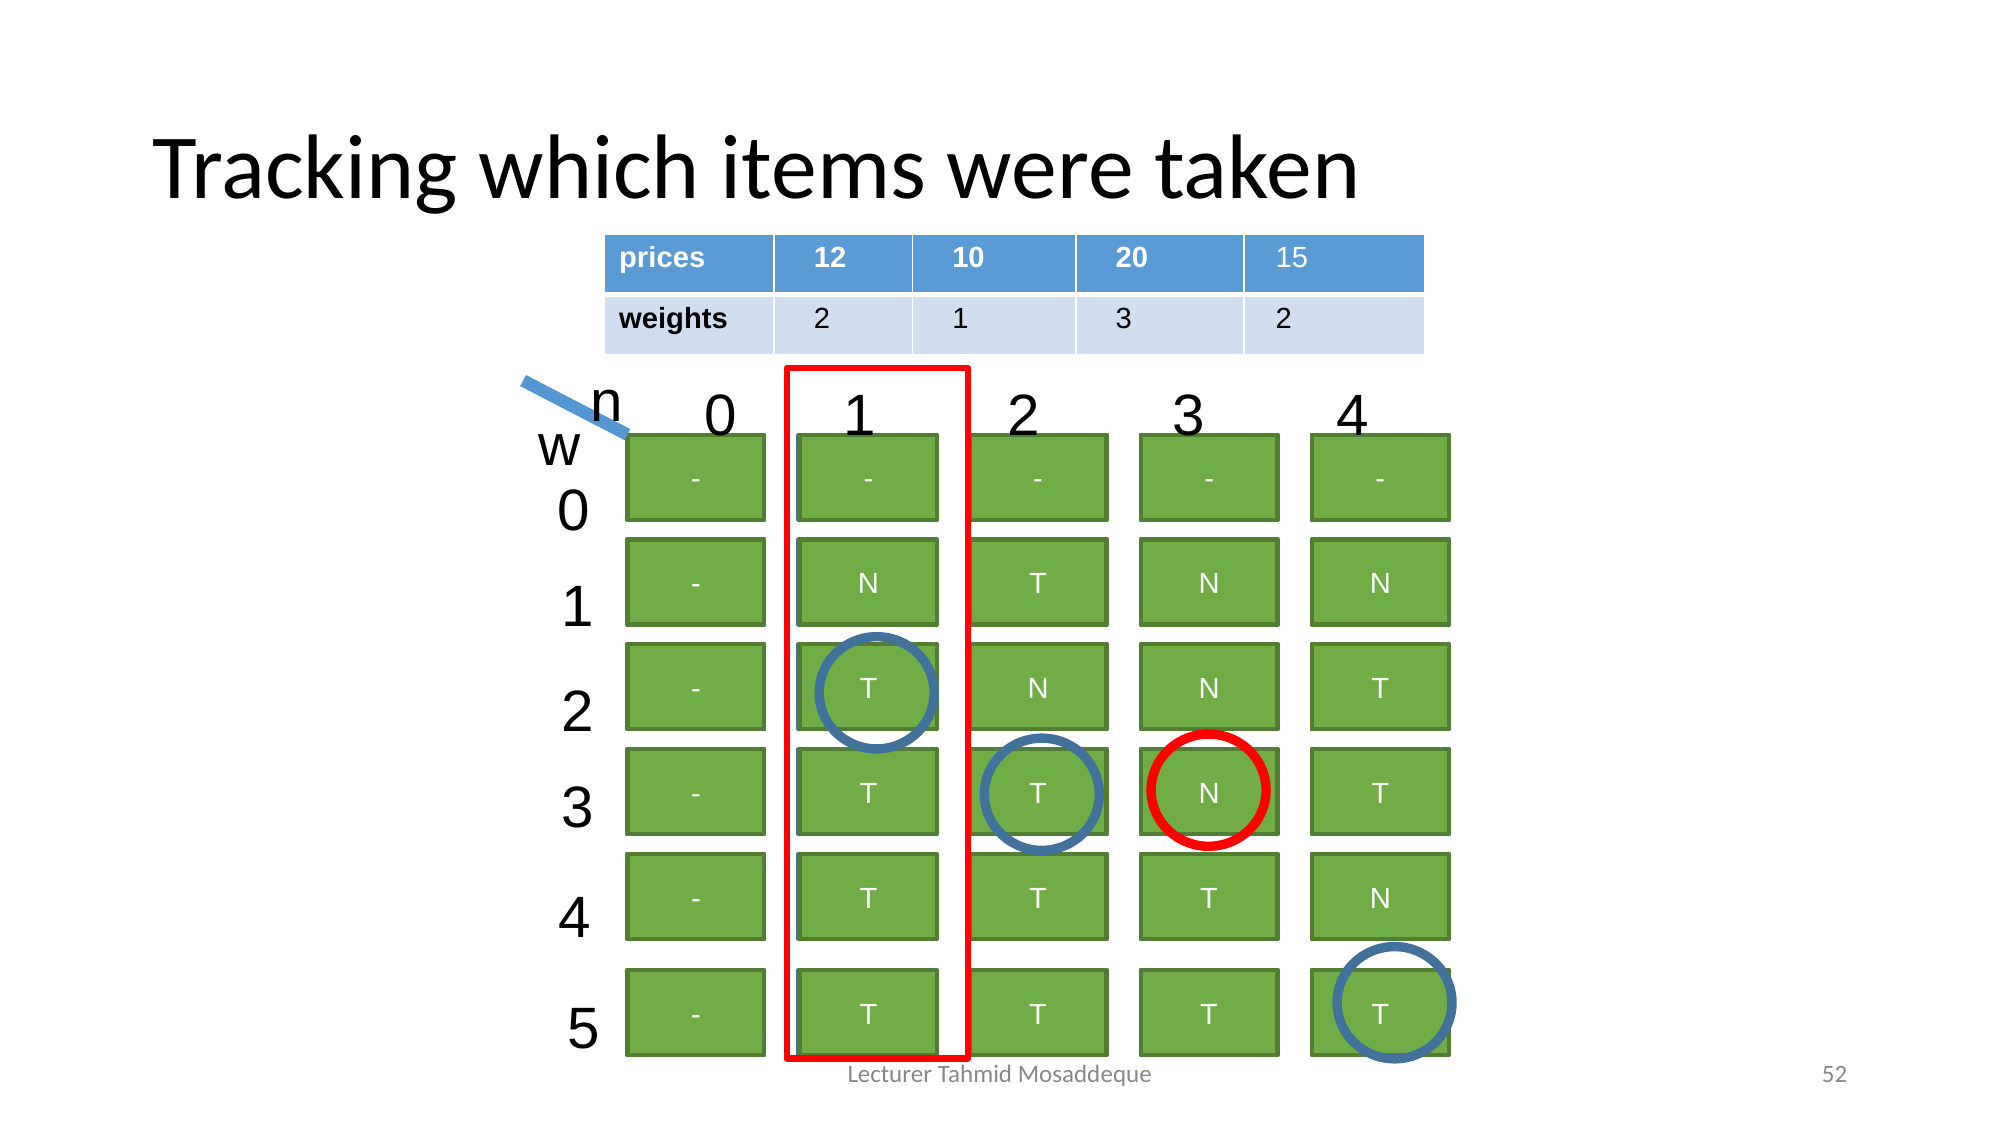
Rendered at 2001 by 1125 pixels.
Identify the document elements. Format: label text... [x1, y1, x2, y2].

table_cell 1 [913, 297, 1075, 353]
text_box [522, 354, 1449, 1069]
table_header 20 [1077, 235, 1243, 292]
footer Lecturer Tahmid Mosaddeque [662, 1077, 1338, 1103]
table_cell 3 [1077, 297, 1243, 353]
slide_number 52 [1412, 1042, 1863, 1103]
table_header prices [605, 235, 773, 292]
title Tracking which items were taken [137, 59, 1863, 278]
table_cell 2 [1245, 297, 1424, 353]
table_header 12 [775, 235, 912, 292]
table_cell 2 [775, 297, 912, 353]
table_header 10 [913, 235, 1075, 292]
table_cell weights [605, 297, 773, 353]
table_header 15 [1245, 235, 1424, 292]
